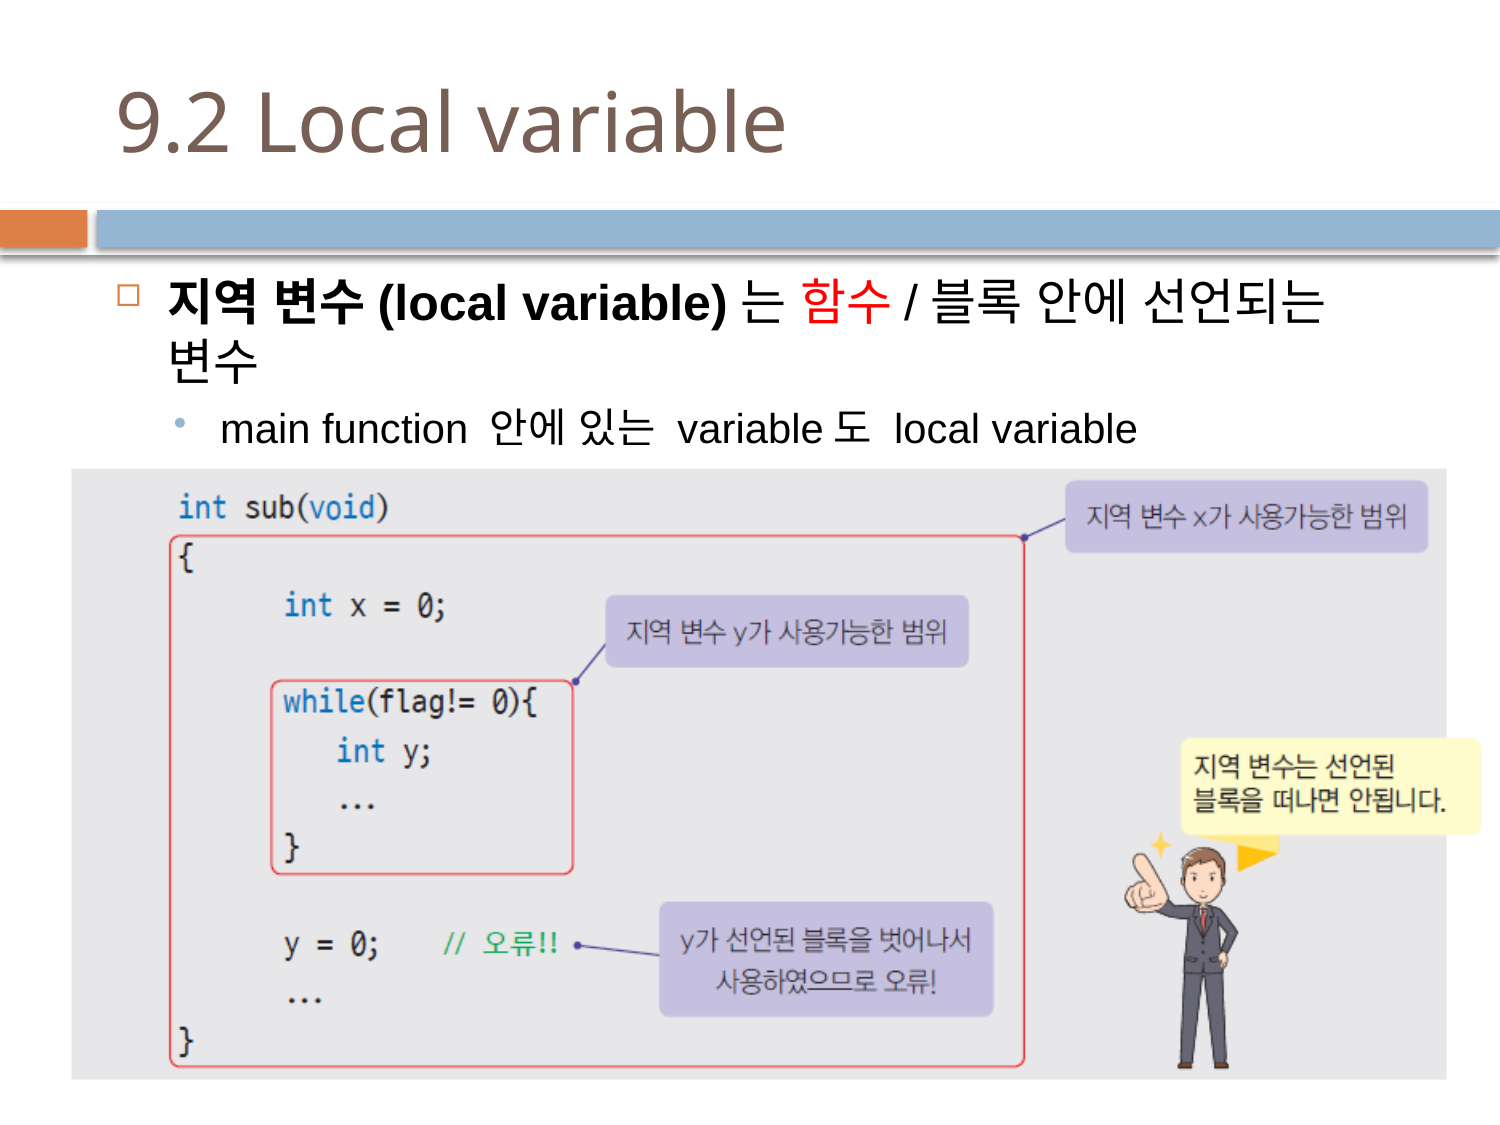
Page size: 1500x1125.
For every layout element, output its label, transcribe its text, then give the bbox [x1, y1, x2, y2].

list 지역 변수(local variable)는 함수/블록 안에 선언되는 변수 main function 안에 있는 variable도 local variable [100, 262, 1438, 443]
title 9.2 Local variable [100, 37, 1438, 200]
picture [46, 444, 1495, 1104]
